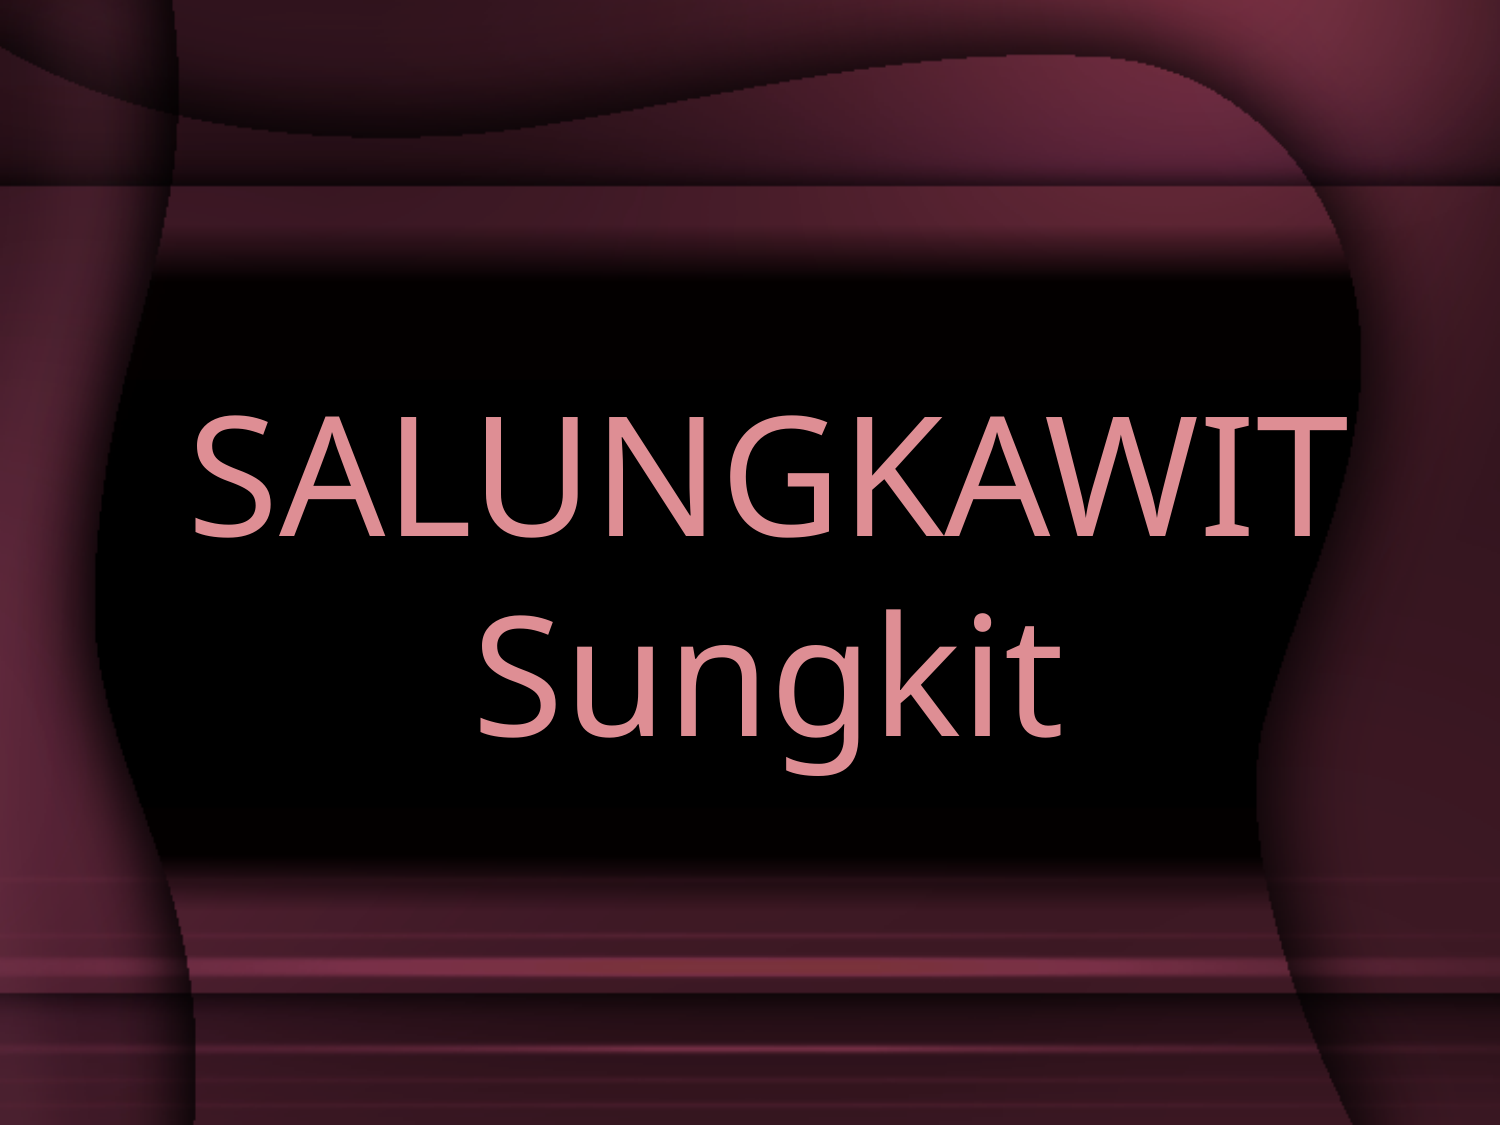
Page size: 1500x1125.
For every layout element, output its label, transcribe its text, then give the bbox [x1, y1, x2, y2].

title SALUNGKAWIT Sungkit [37, 462, 1500, 678]
picture [0, 0, 1500, 1125]
